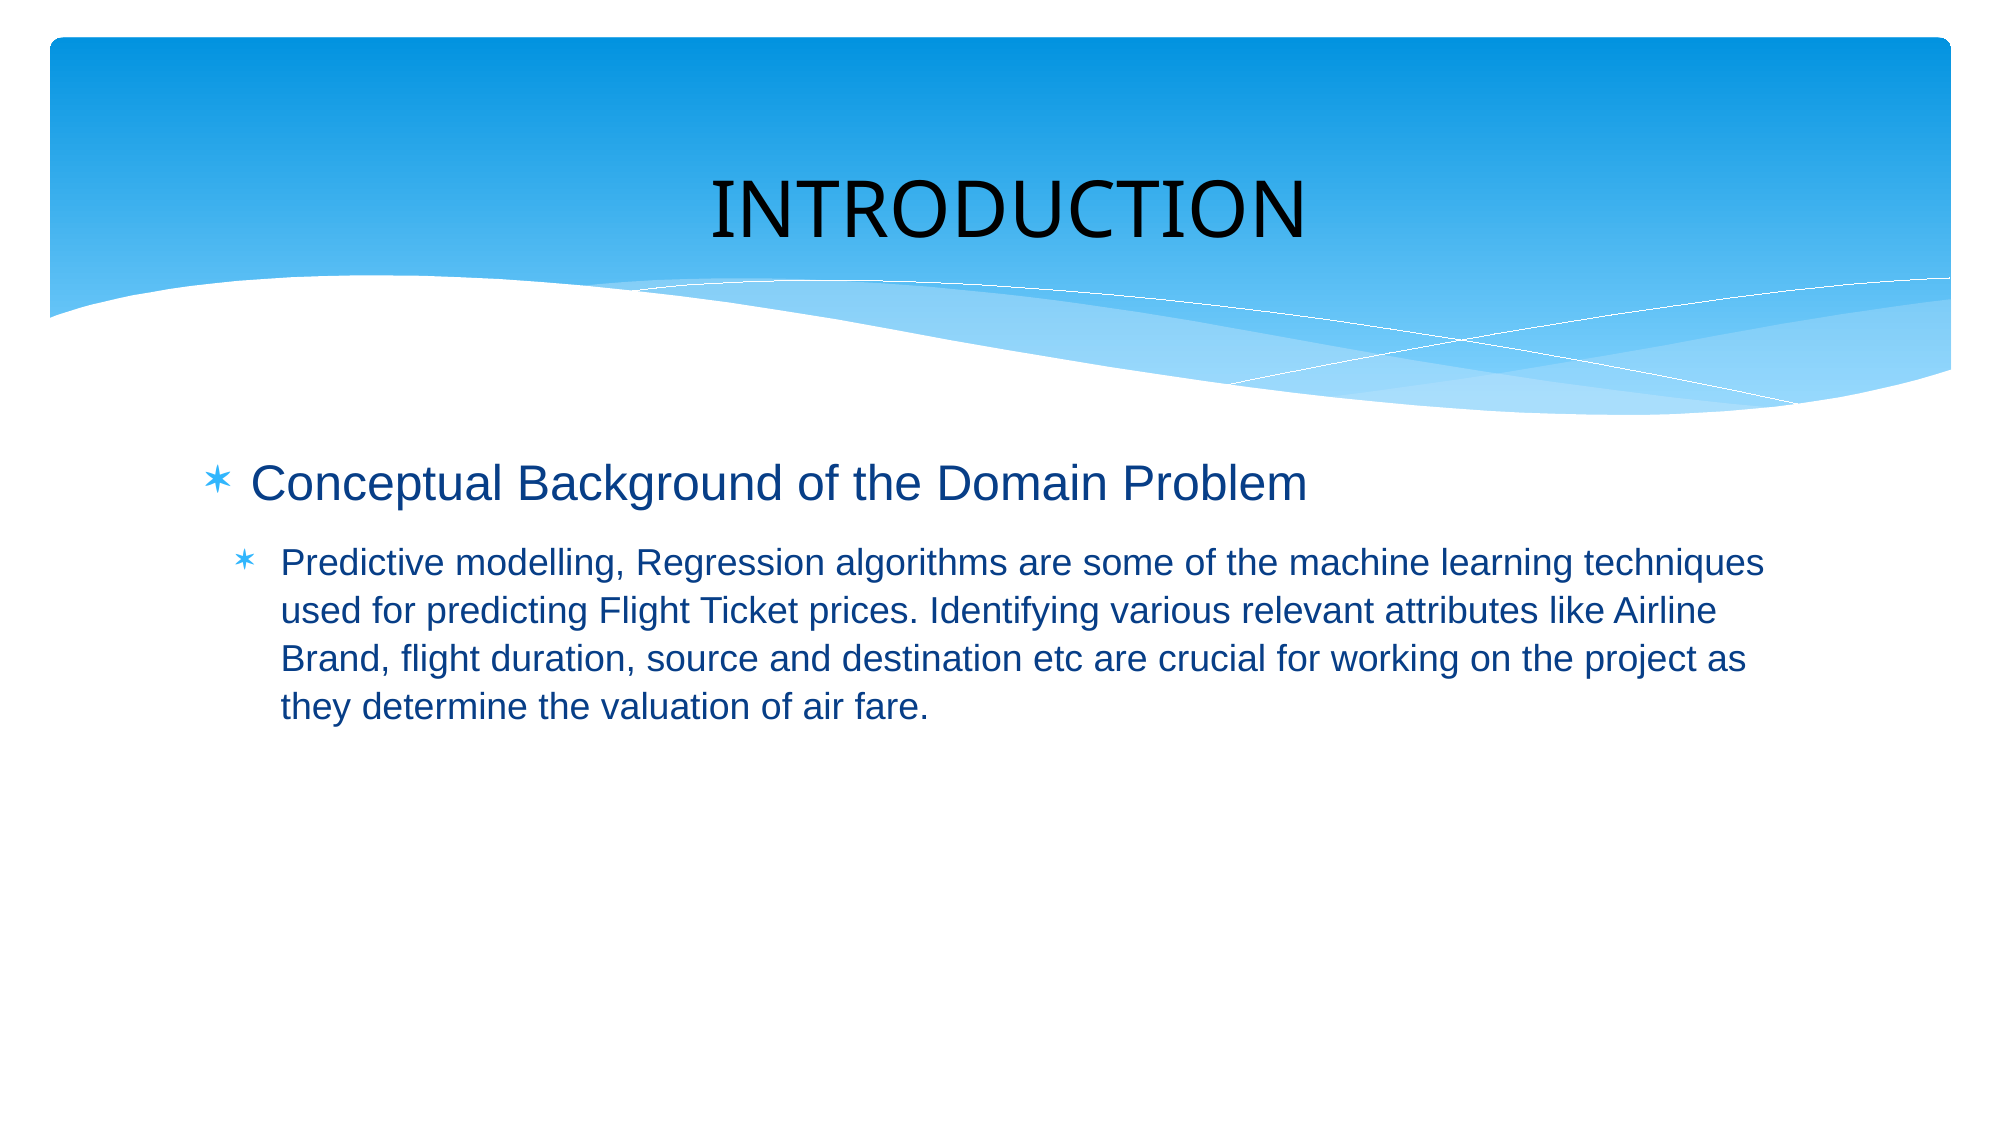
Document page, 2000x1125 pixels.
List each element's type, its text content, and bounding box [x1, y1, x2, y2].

list Conceptual Background of the Domain Problem Predictive modelling, Regression algorithms are some of the machine learning techniques used for predicting Flight Ticket prices. Identifying various relevant attributes like Airline Brand, flight duration, source and destination etc are crucial for working on the project as they determine the valuation of air fare. [190, 438, 1811, 1005]
title INTRODUCTION [99, 55, 1900, 261]
